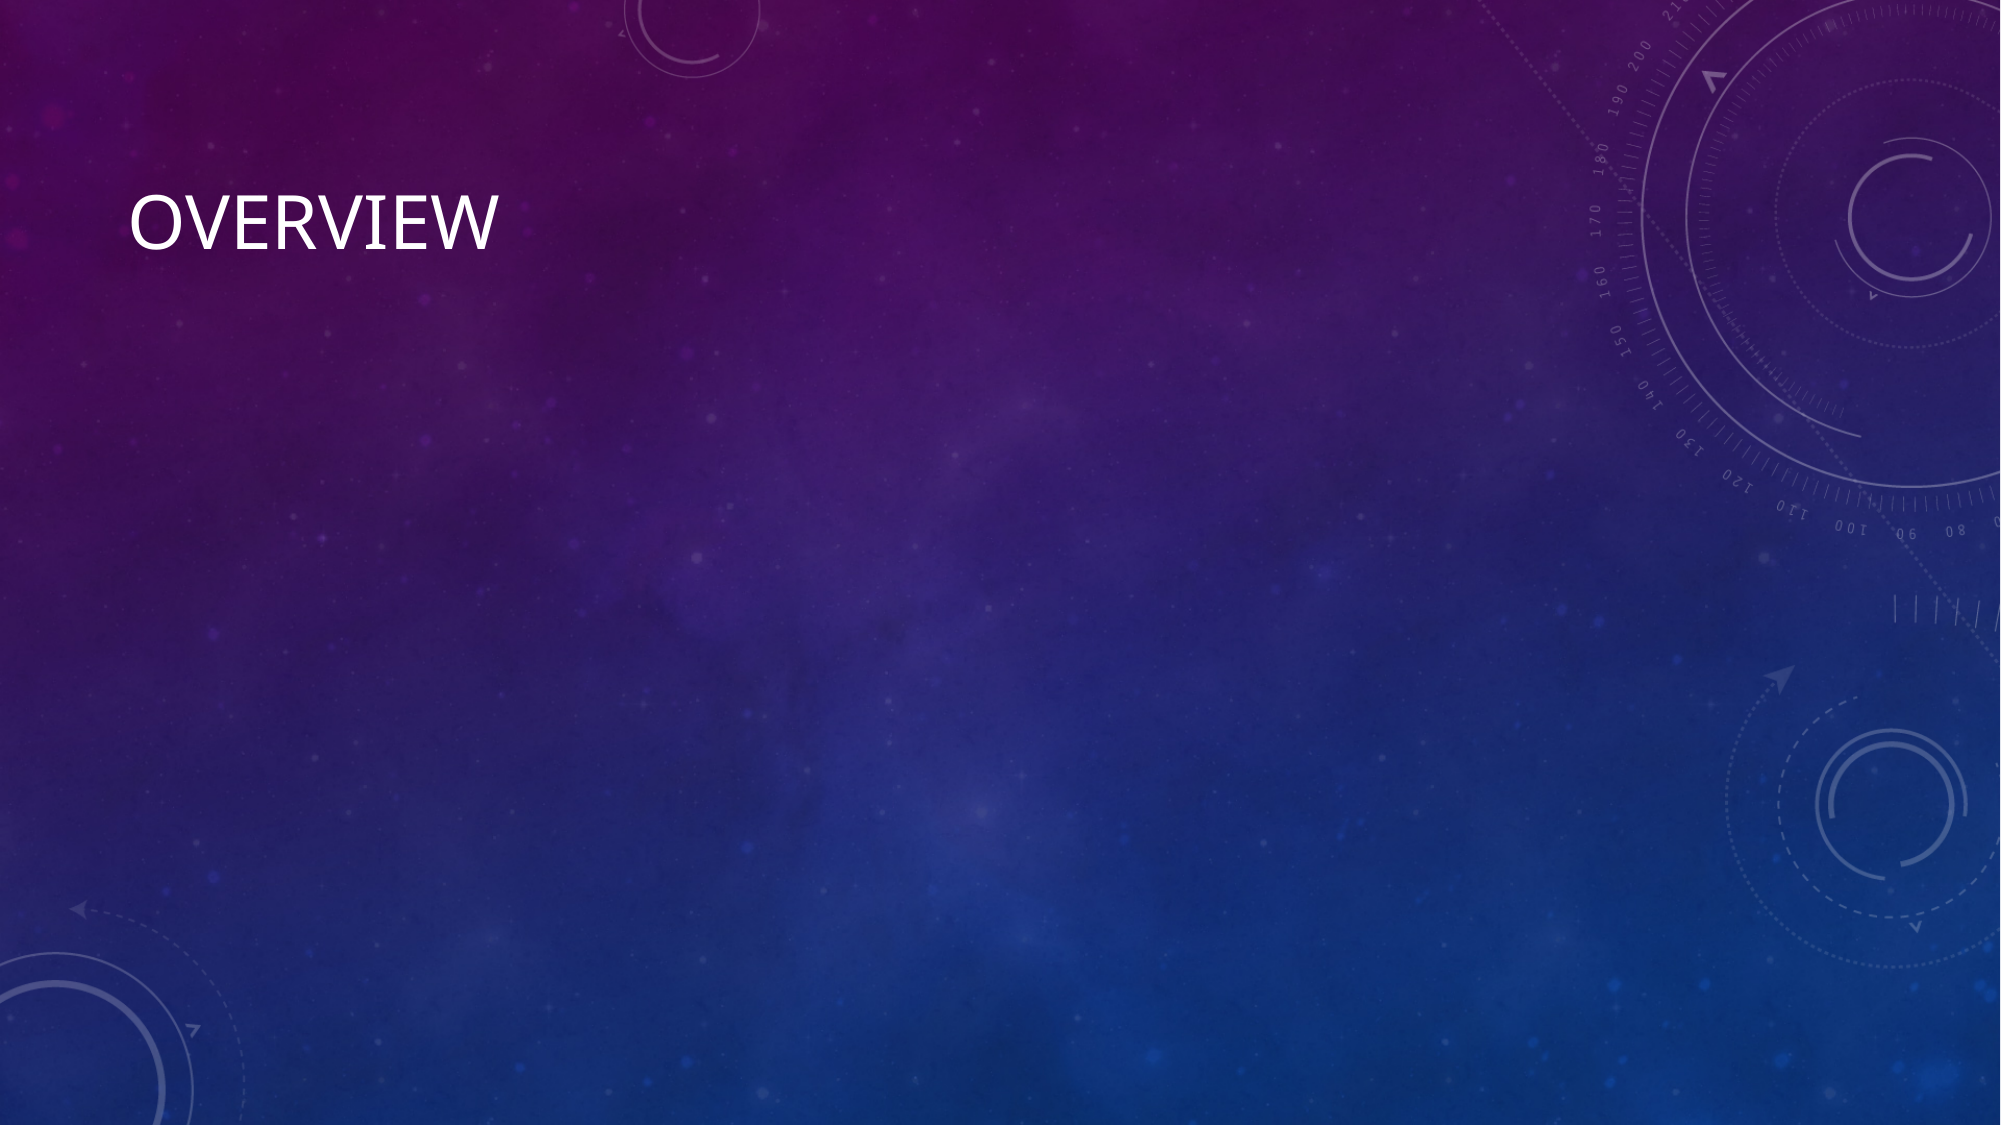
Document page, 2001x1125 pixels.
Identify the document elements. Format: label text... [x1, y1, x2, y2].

title Overview [112, 99, 1775, 339]
picture [0, 0, 2001, 1125]
